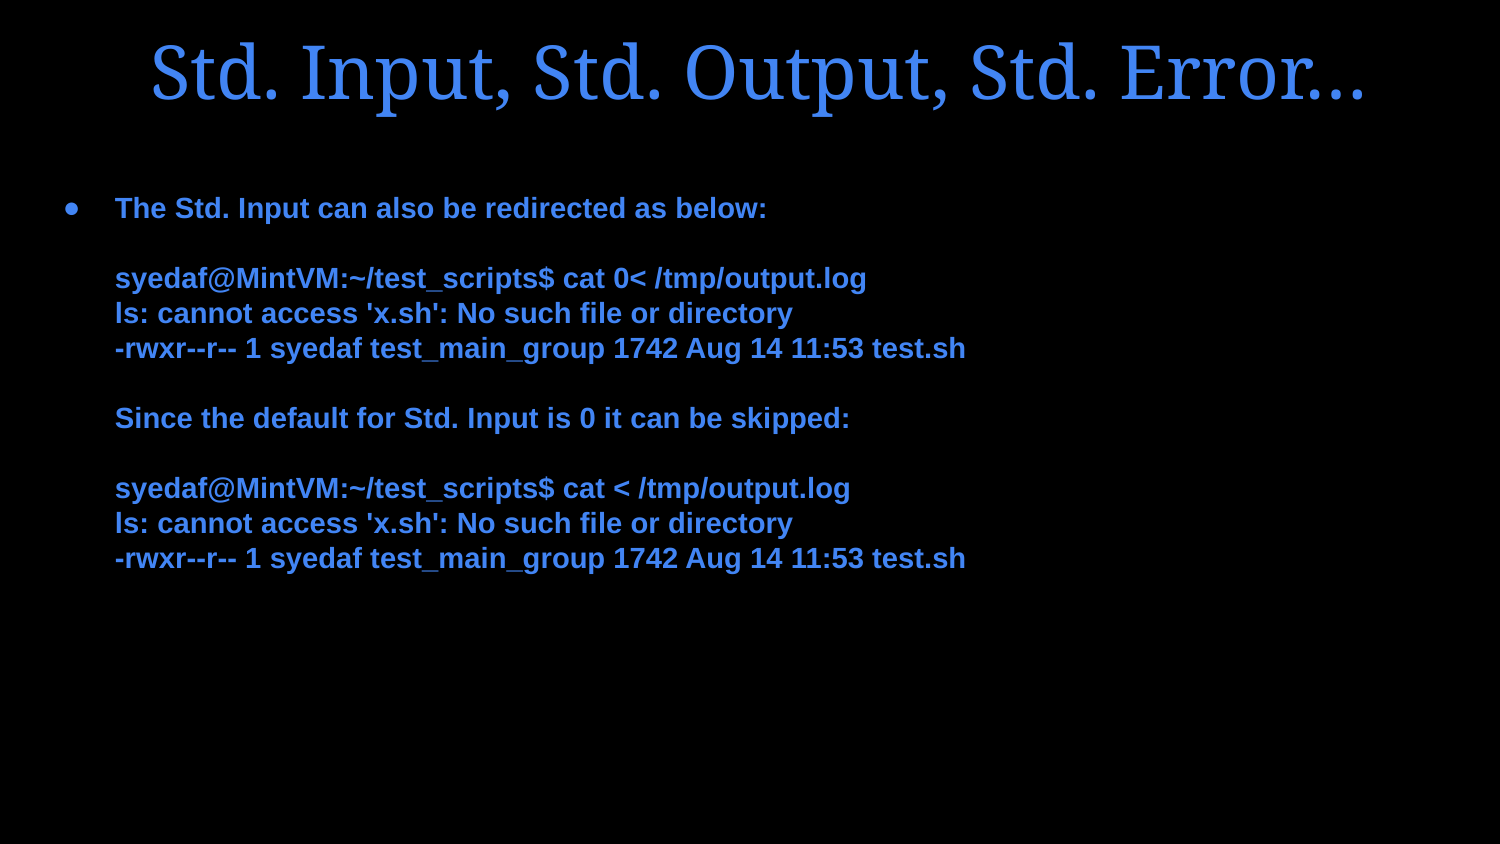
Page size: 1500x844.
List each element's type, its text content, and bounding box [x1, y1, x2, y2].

text_box The Std. Input can also be redirected as below: syedaf@MintVM:~/test_scripts$ cat 0< /tmp/output.log ls: cannot access 'x.sh': No such file or directory -rwxr--r-- 1 syedaf test_main_group 1742 Aug 14 11:53 test.sh Since the default for Std. Input is 0 it can be skipped: syedaf@MintVM:~/test_scripts$ cat < /tmp/output.log ls: cannot access 'x.sh': No such file or directory -rwxr--r-- 1 syedaf test_main_group 1742 Aug 14 11:53 test.sh [25, 139, 1475, 694]
title Std. Input, Std. Output, Std. Error… [60, 21, 1459, 117]
